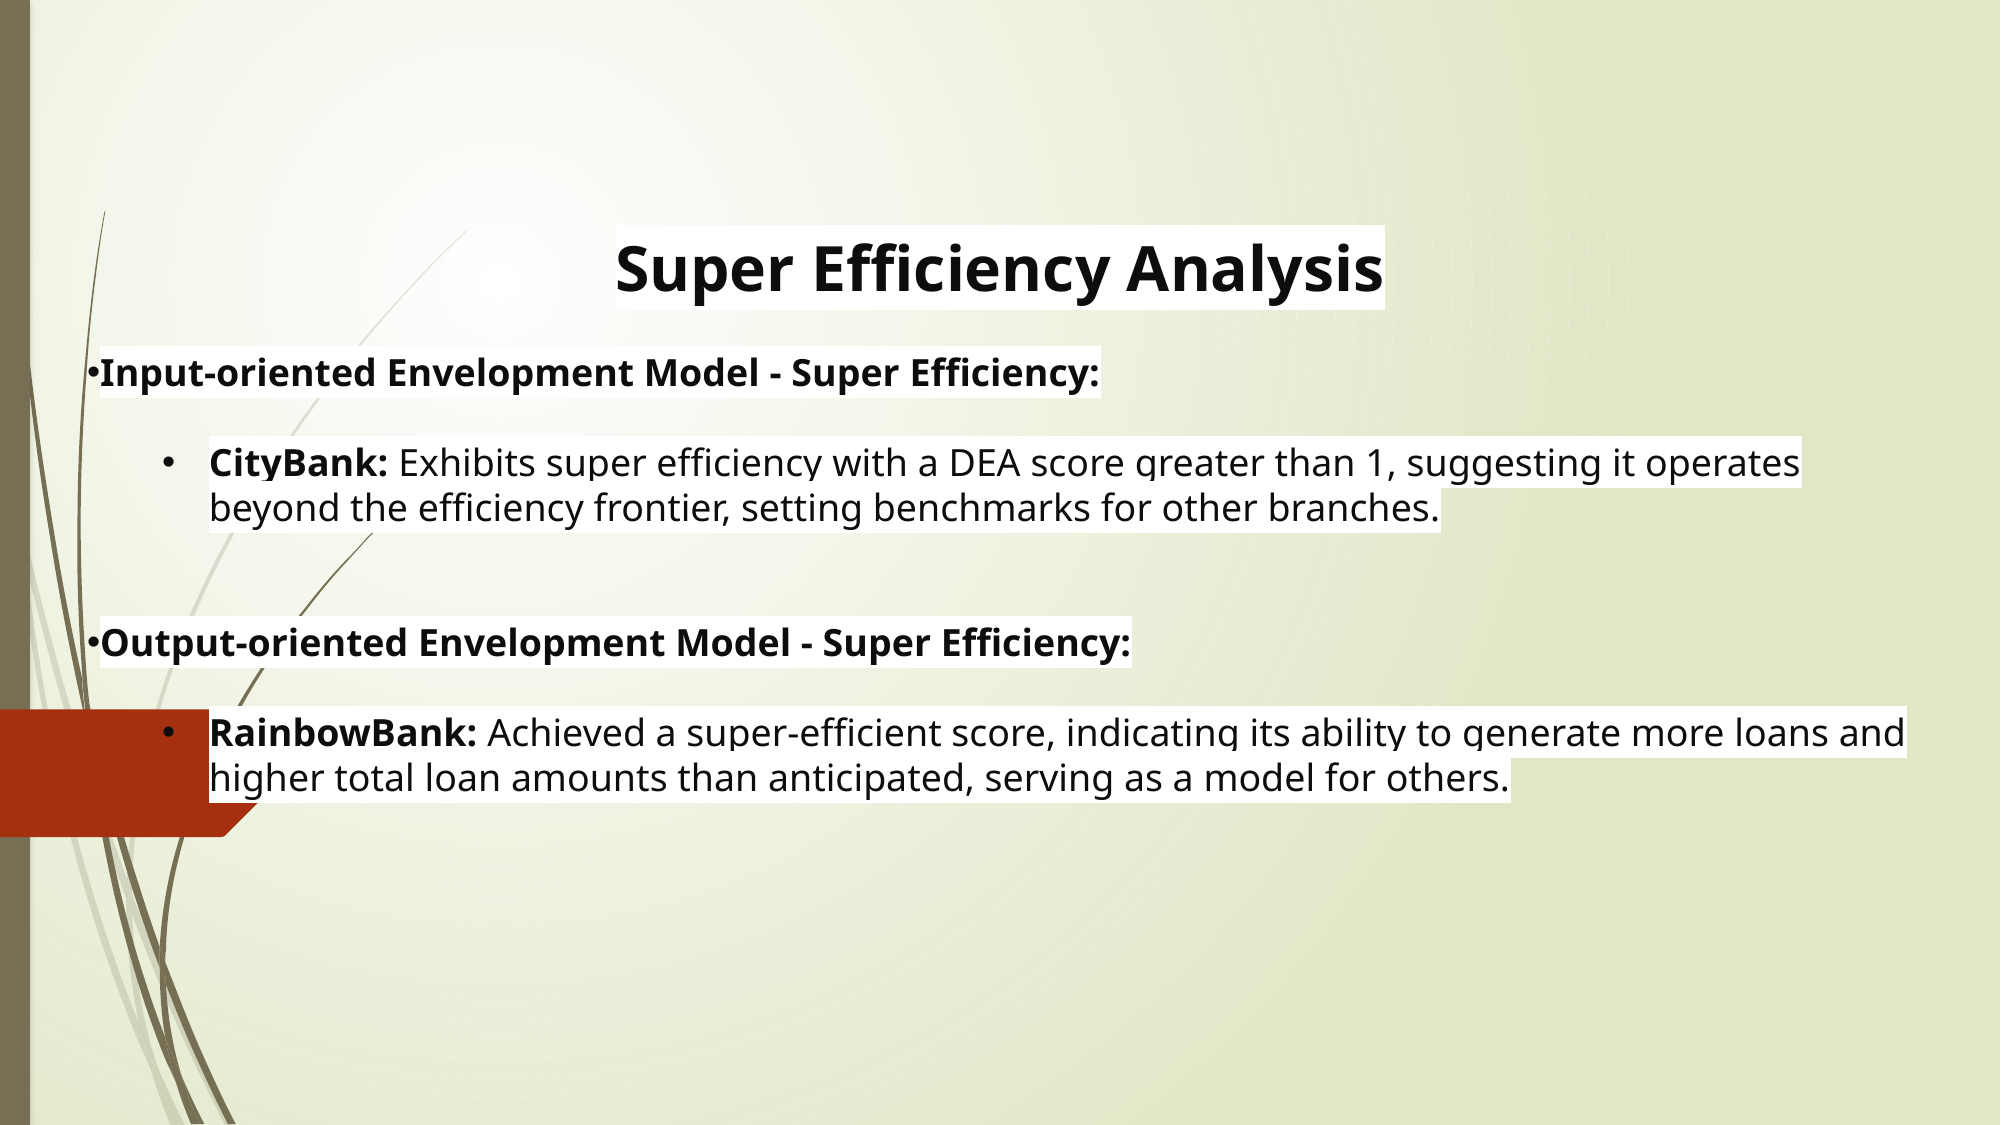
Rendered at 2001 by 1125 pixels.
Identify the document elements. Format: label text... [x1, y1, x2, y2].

text_box Super Efficiency Analysis Input-oriented Envelopment Model - Super Efficiency: CityBank: Exhibits super efficiency with a DEA score greater than 1, suggesting it operates beyond the efficiency frontier, setting benchmarks for other branches. Output-oriented Envelopment Model - Super Efficiency: RainbowBank: Achieved a super-efficient score, indicating its ability to generate more loans and higher total loan amounts than anticipated, serving as a model for others. [72, 221, 1928, 897]
